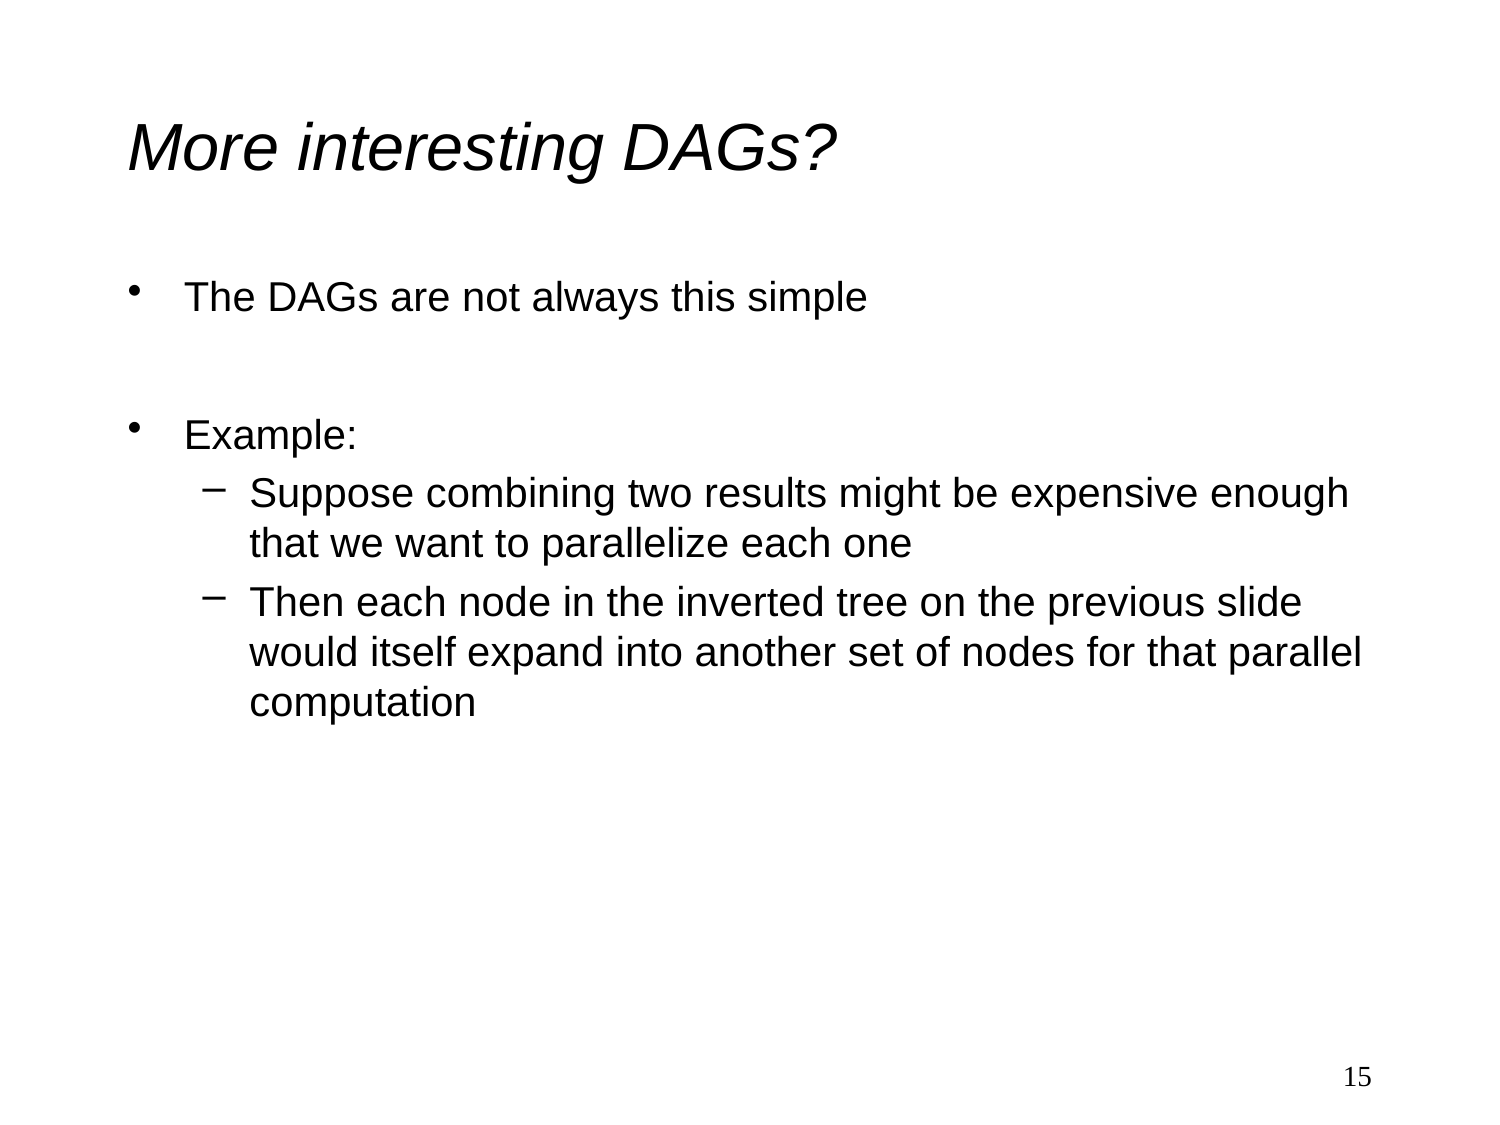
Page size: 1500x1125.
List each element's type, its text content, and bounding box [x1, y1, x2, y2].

list The DAGs are not always this simple Example: Suppose combining two results might be expensive enough that we want to parallelize each one Then each node in the inverted tree on the previous slide would itself expand into another set of nodes for that parallel computation [112, 262, 1388, 1001]
slide_number 15 [1074, 1049, 1388, 1125]
title More interesting DAGs? [112, 49, 1388, 238]
